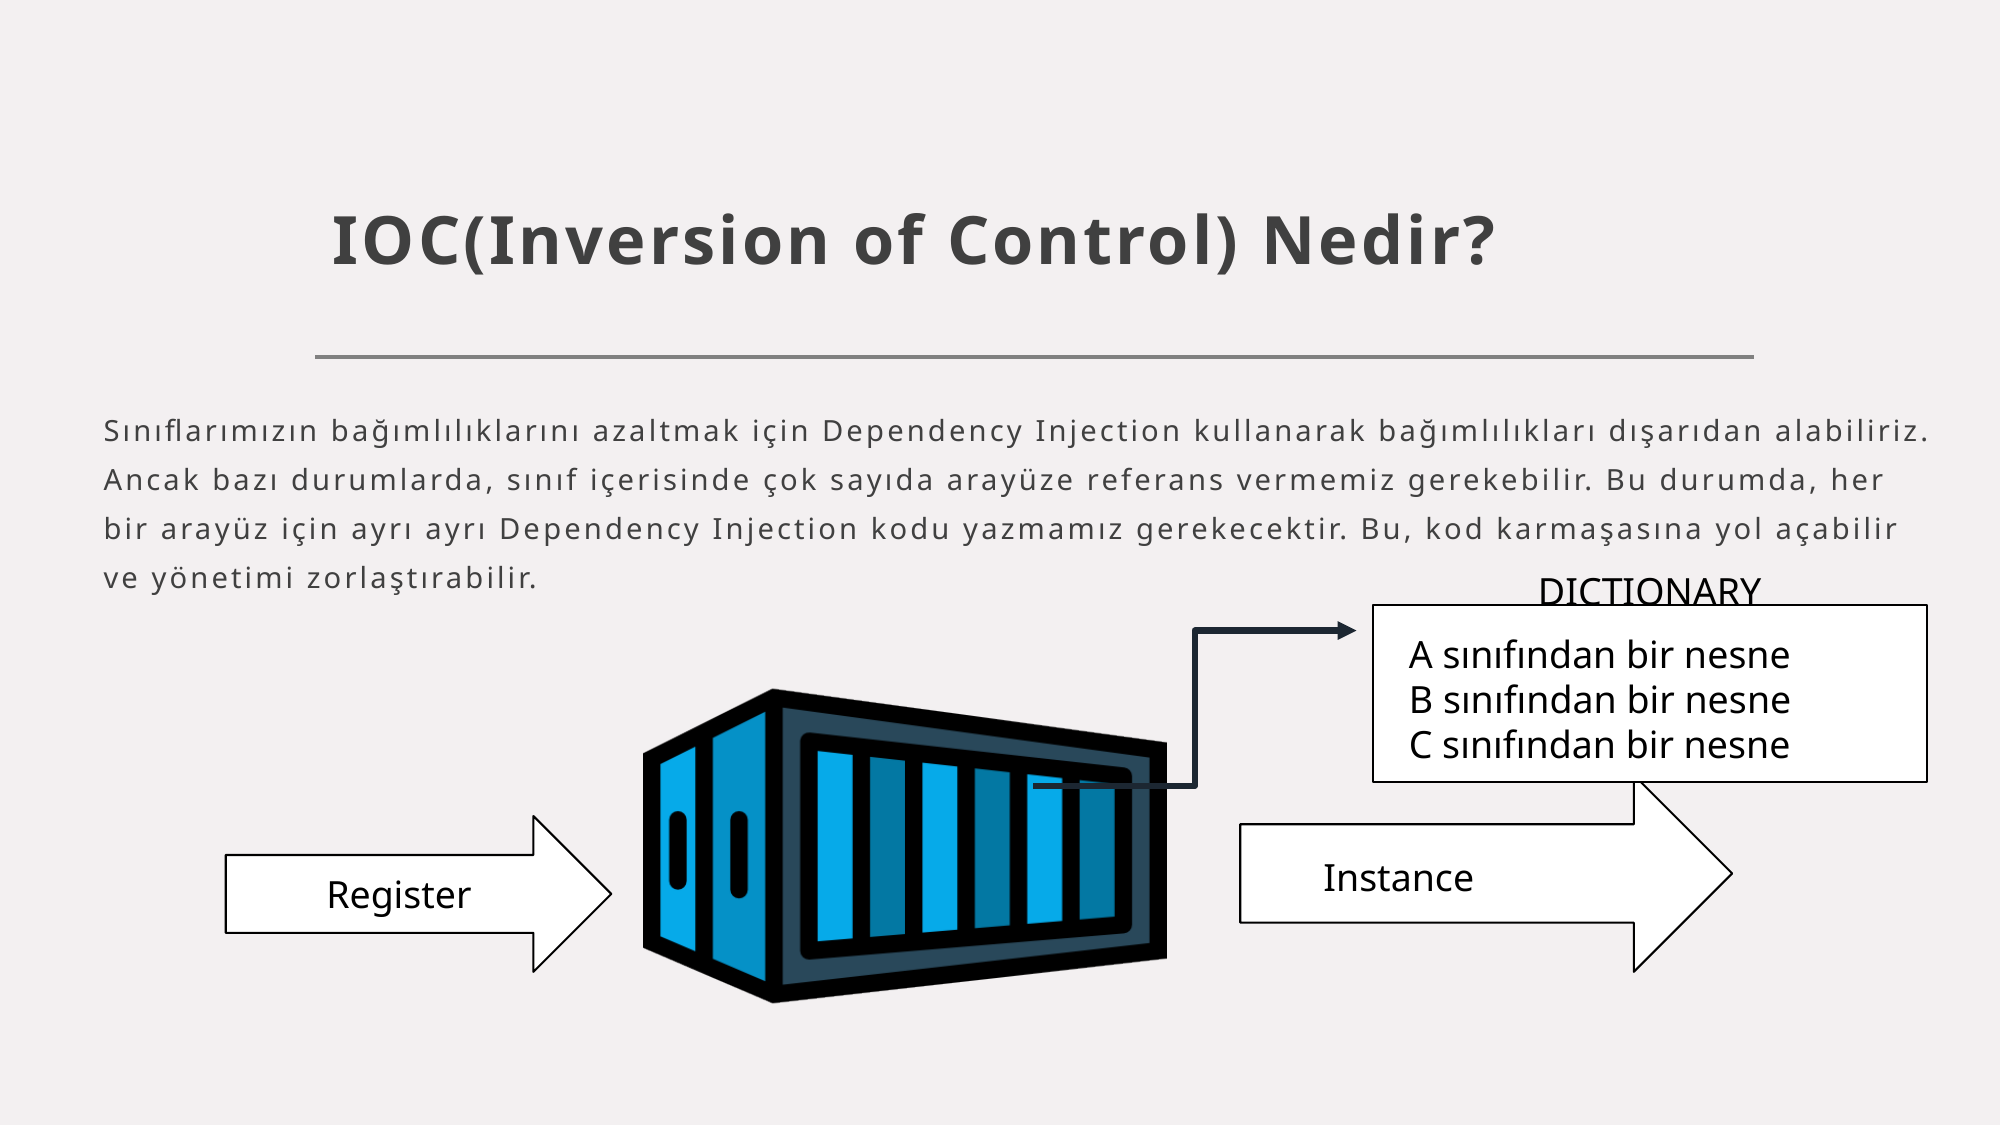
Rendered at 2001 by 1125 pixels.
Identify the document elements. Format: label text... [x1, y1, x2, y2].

text_box [1372, 604, 1928, 783]
list Sınıflarımızın bağımlılıklarını azaltmak için Dependency Injection kullanarak bağımlılıkları dışarıdan alabiliriz. Ancak bazı durumlarda, sınıf içerisinde çok sayıda arayüze referans vermemiz gerekebilir. Bu durumda, her bir arayüz için ayrı ayrı Dependency Injection kodu yazmamız gerekecektir. Bu, kod karmaşasına yol açabilir ve yönetimi zorlaştırabilir. [85, 380, 1965, 696]
text_box Register [224, 815, 613, 973]
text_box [1032, 630, 1357, 786]
text_box A sınıfından bir nesne B sınıfından bir nesne C sınıfından bir nesne [1394, 623, 1906, 774]
text_box Instance [1308, 846, 1649, 907]
picture [642, 584, 1167, 1109]
title IOC(Inversion of Control) Nedir? [315, 72, 1754, 294]
text_box DICTIONARY [1523, 560, 1777, 620]
text_box [1239, 783, 1733, 973]
